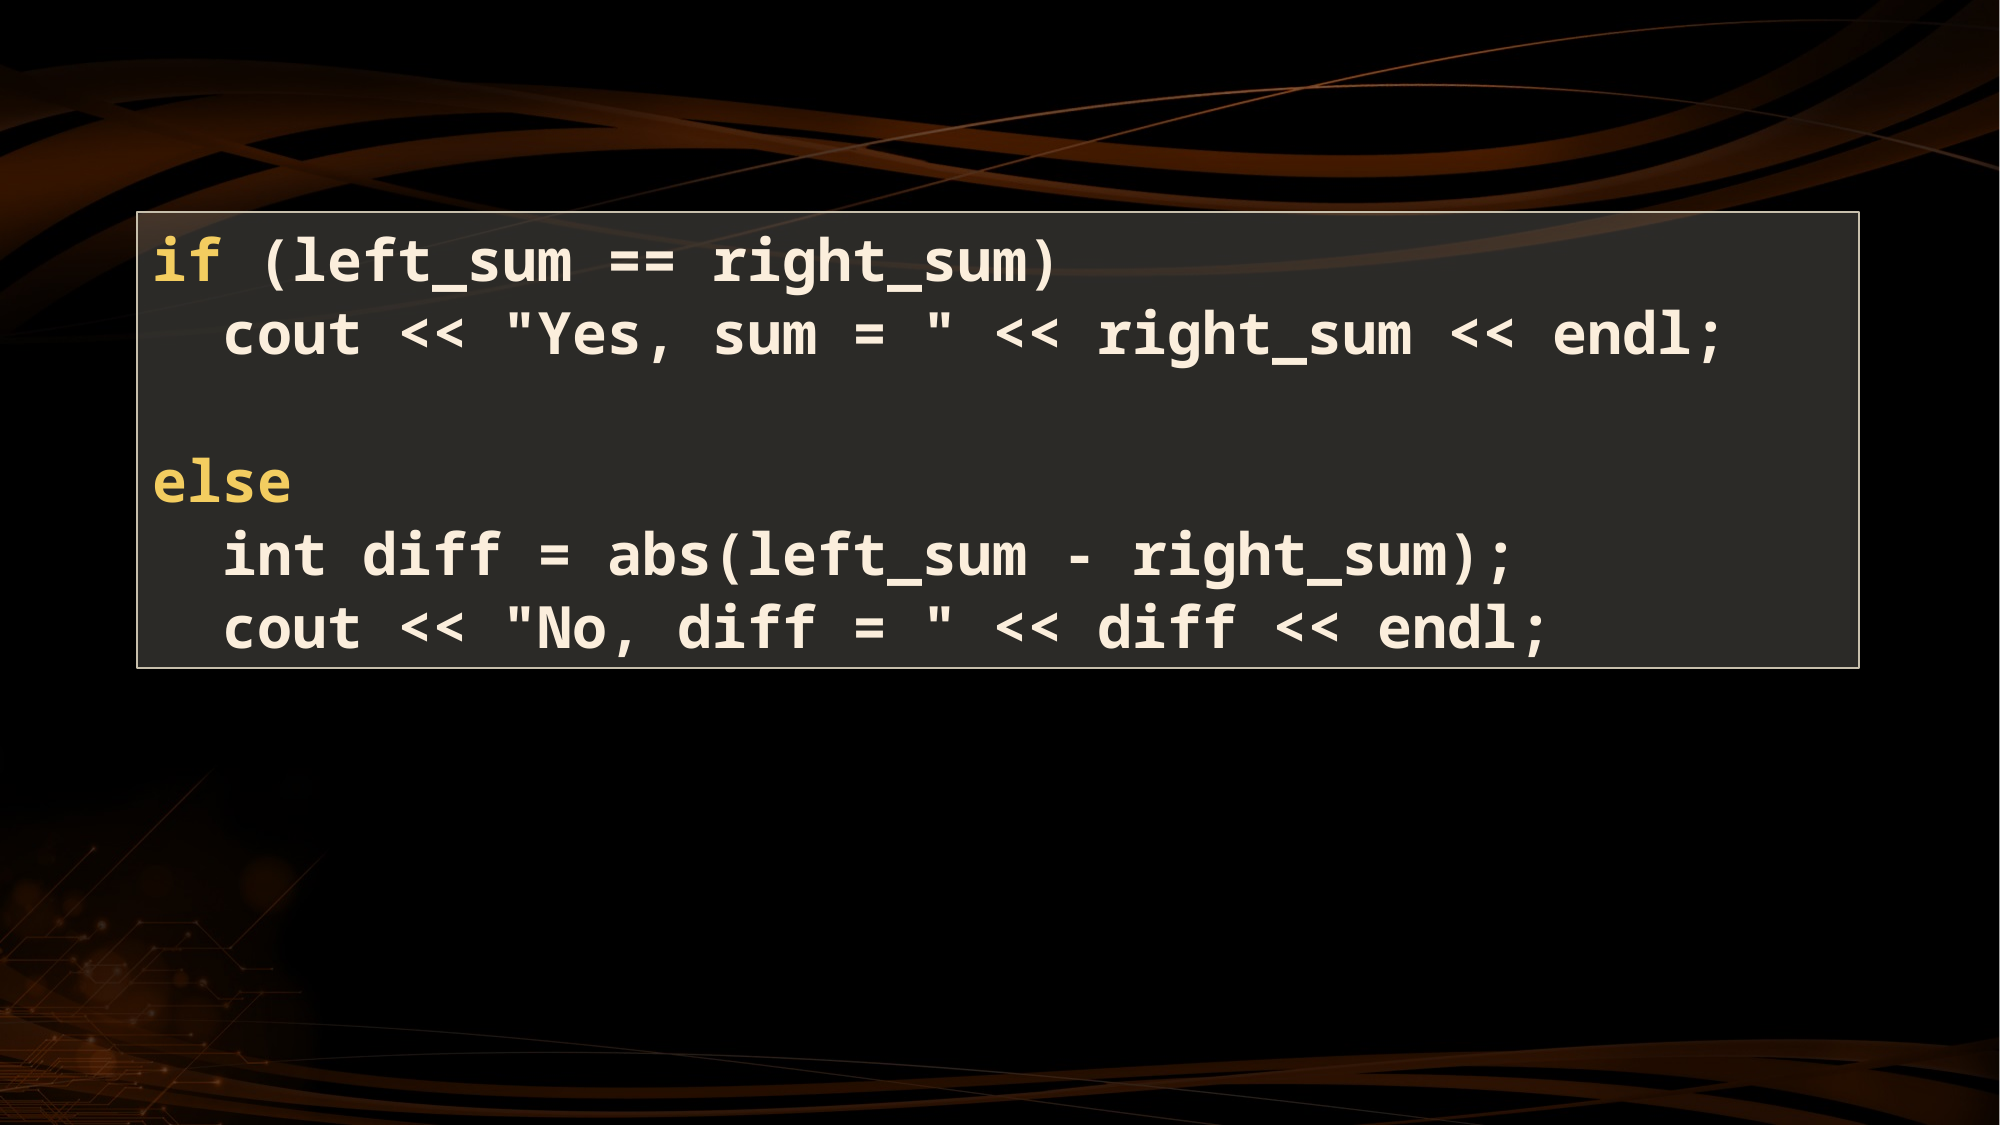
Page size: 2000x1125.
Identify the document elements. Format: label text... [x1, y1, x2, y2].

picture [0, 0, 2000, 1125]
text_box if (left_sum == right_sum) cout << "Yes, sum = " << right_sum << endl; else int diff = abs(left_sum - right_sum); cout << "No, diff = " << diff << endl; [137, 212, 1859, 668]
